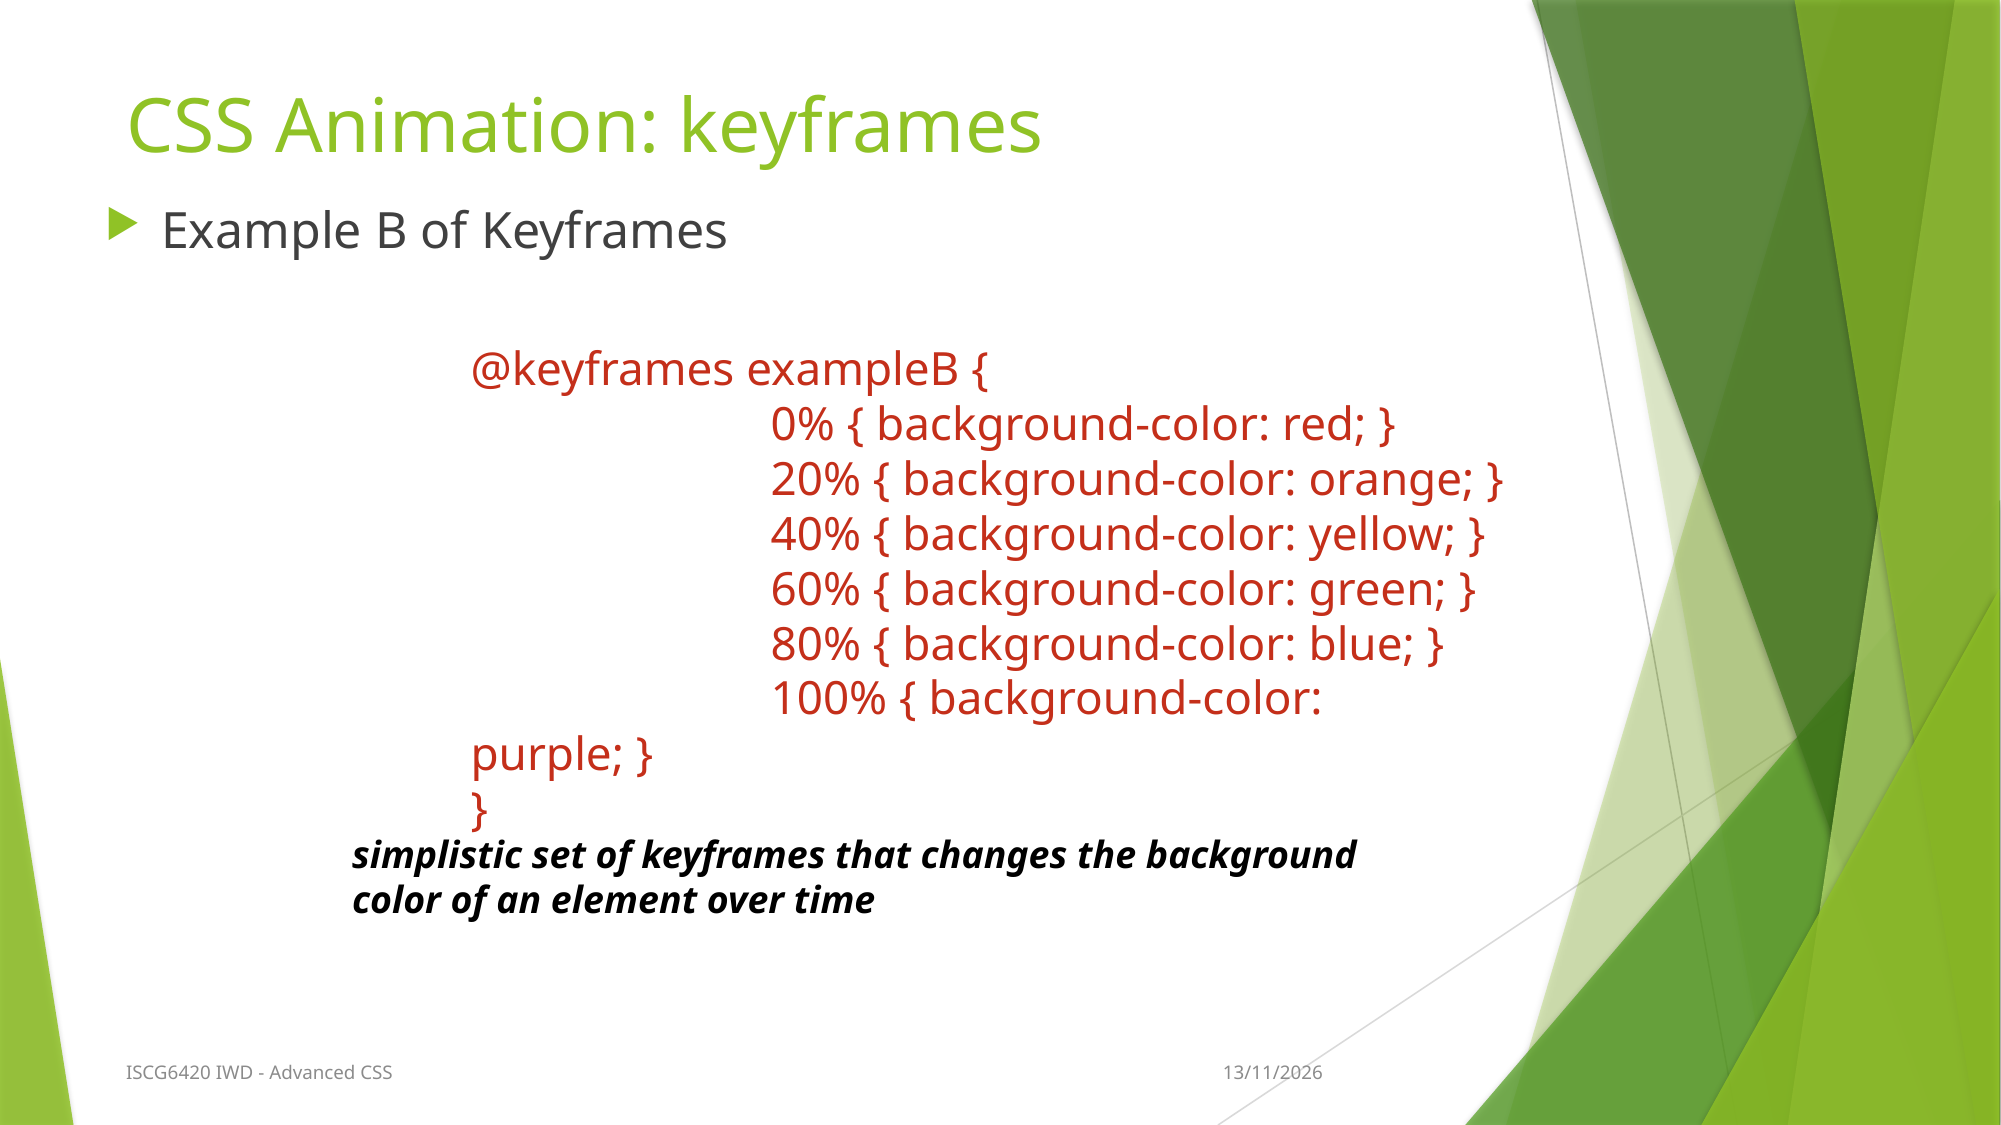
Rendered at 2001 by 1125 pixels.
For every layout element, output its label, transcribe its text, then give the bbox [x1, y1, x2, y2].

text_box simplistic set of keyframes that changes the background color of an element over time [337, 824, 1388, 929]
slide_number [1188, 1043, 1338, 1104]
footer ISCG6420 IWD - Advanced CSS [111, 1043, 1145, 1104]
title CSS Animation: keyframes [111, 70, 1522, 191]
list Example B of Keyframes @keyframes exampleB { 0% { background-color: red; } 20% { background-color: orange; } 40% { background-color: yellow; } 60% { background-color: green; } 80% { background-color: blue; } 100% { background-color: purple; } } [90, 191, 1522, 1071]
